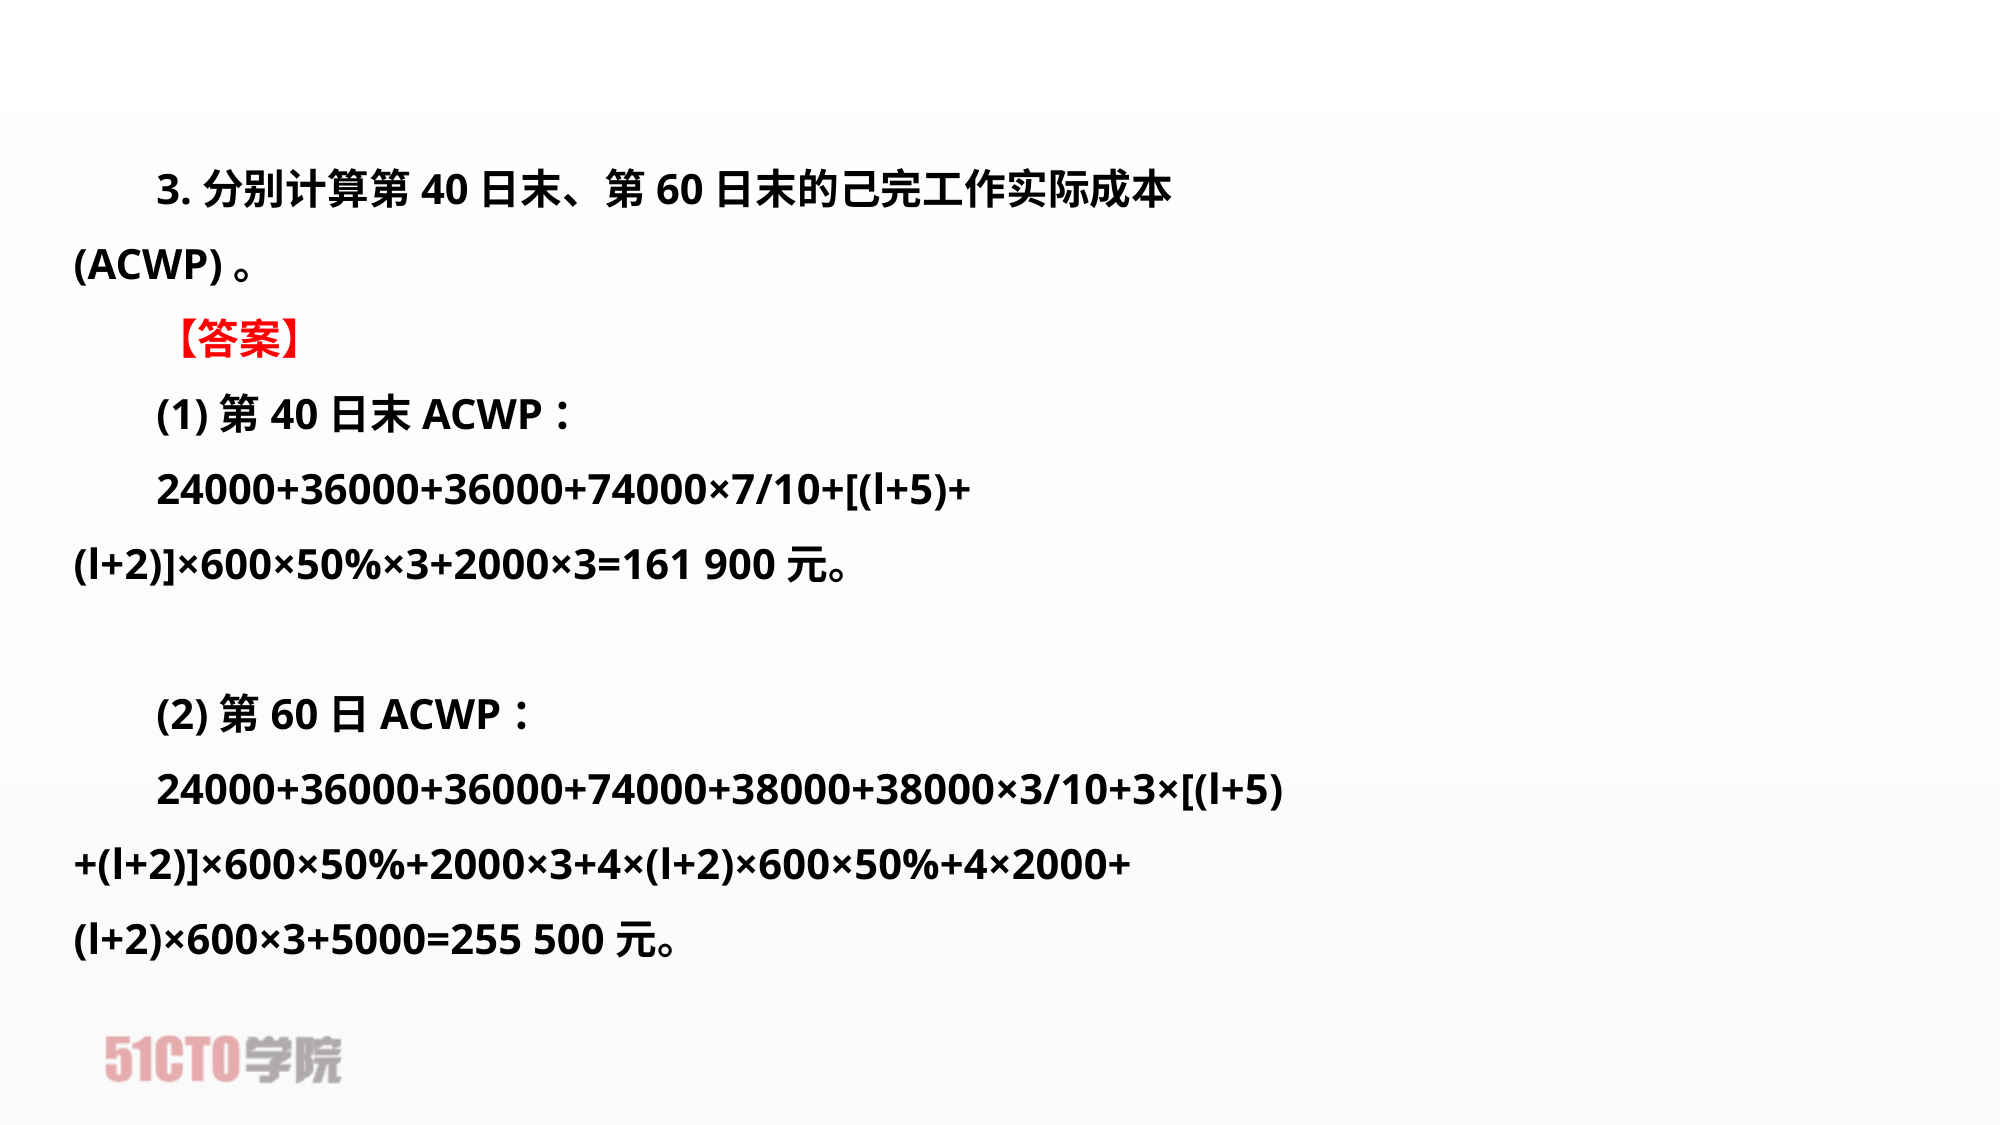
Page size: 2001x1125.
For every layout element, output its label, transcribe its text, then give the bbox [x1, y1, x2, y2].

picture [45, 1002, 377, 1107]
text_box 3.分别计算第40日末、第60日末的己完工作实际成本(ACWP)。 【答案】 (1)第40日末ACWP： 24000+36000+36000+74000×7/10+[(l+5)+(l+2)]×600×50%×3+2000×3=161 900元。 (2)第60日ACWP： 24000+36000+36000+74000+38000+38000×3/10+3×[(l+5)+(l+2)]×600×50%+2000×3+4×(l+2)×600×50%+4×2000+(l+2)×600×3+5000=255 500元。 [58, 80, 1316, 1046]
